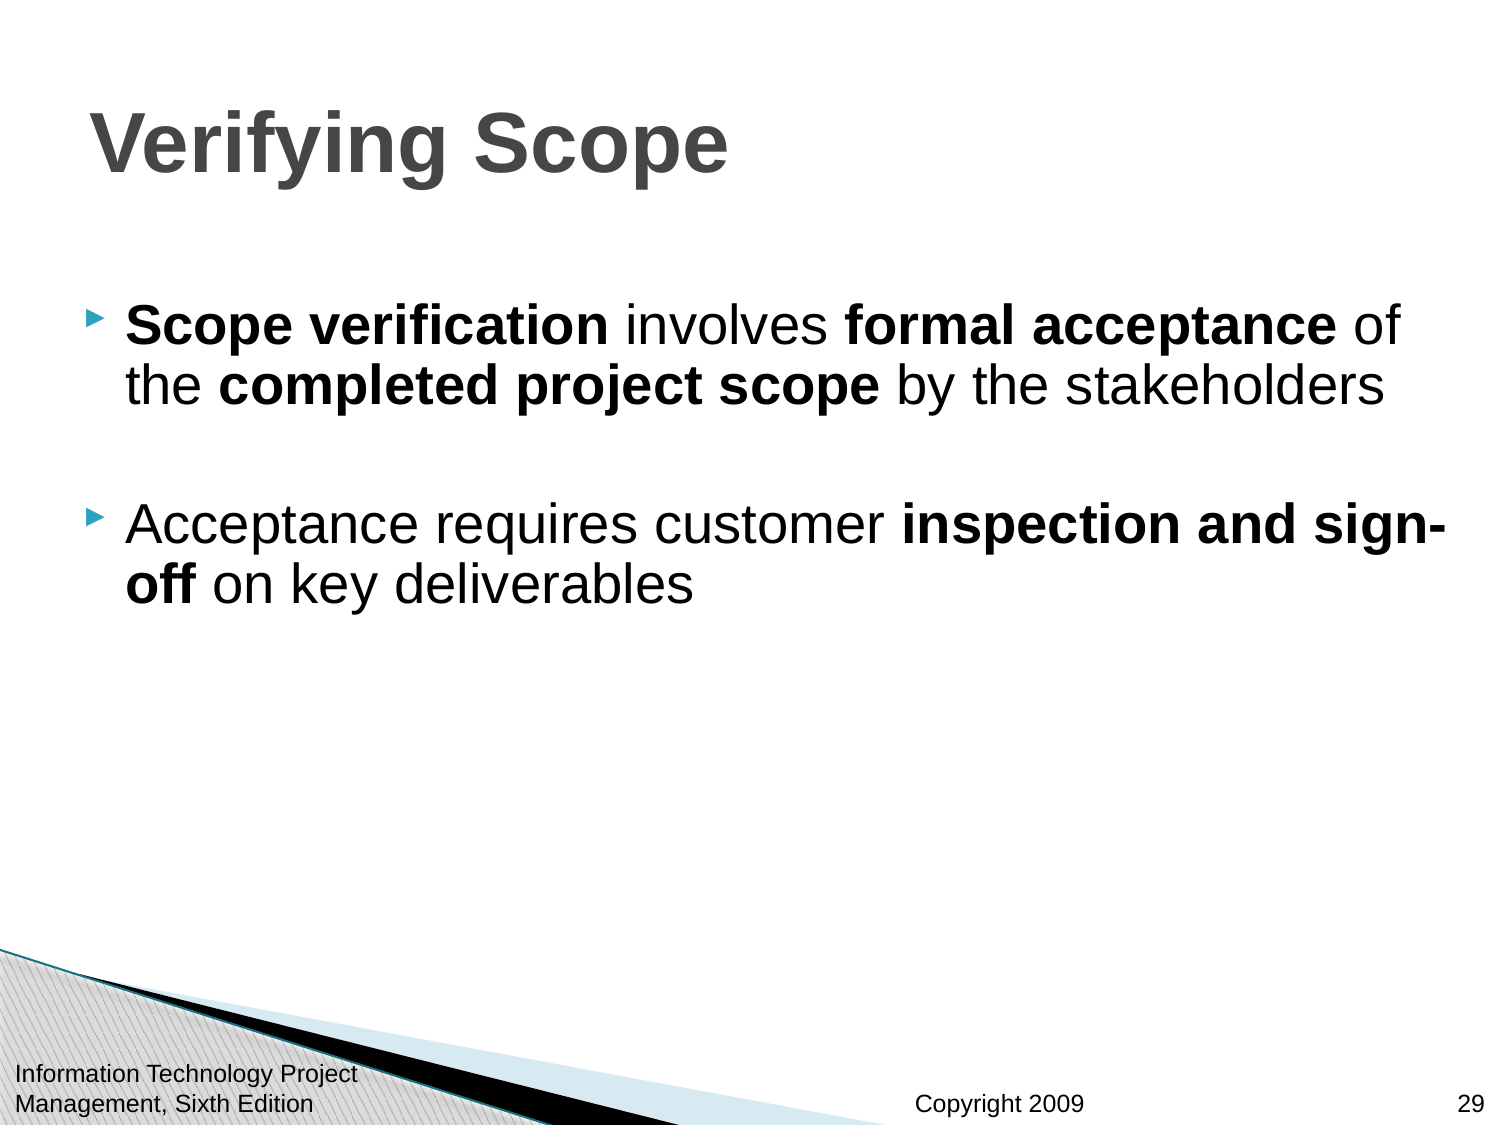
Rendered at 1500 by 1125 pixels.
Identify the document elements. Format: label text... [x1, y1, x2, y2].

footer Information Technology Project Management, Sixth Edition [0, 1065, 425, 1125]
title Verifying Scope [75, 45, 1425, 233]
slide_number 29 [1408, 1065, 1500, 1125]
list Scope verification involves formal acceptance of the completed project scope by the stakeholders Acceptance requires customer inspection and sign-off on key deliverables [50, 212, 1475, 999]
